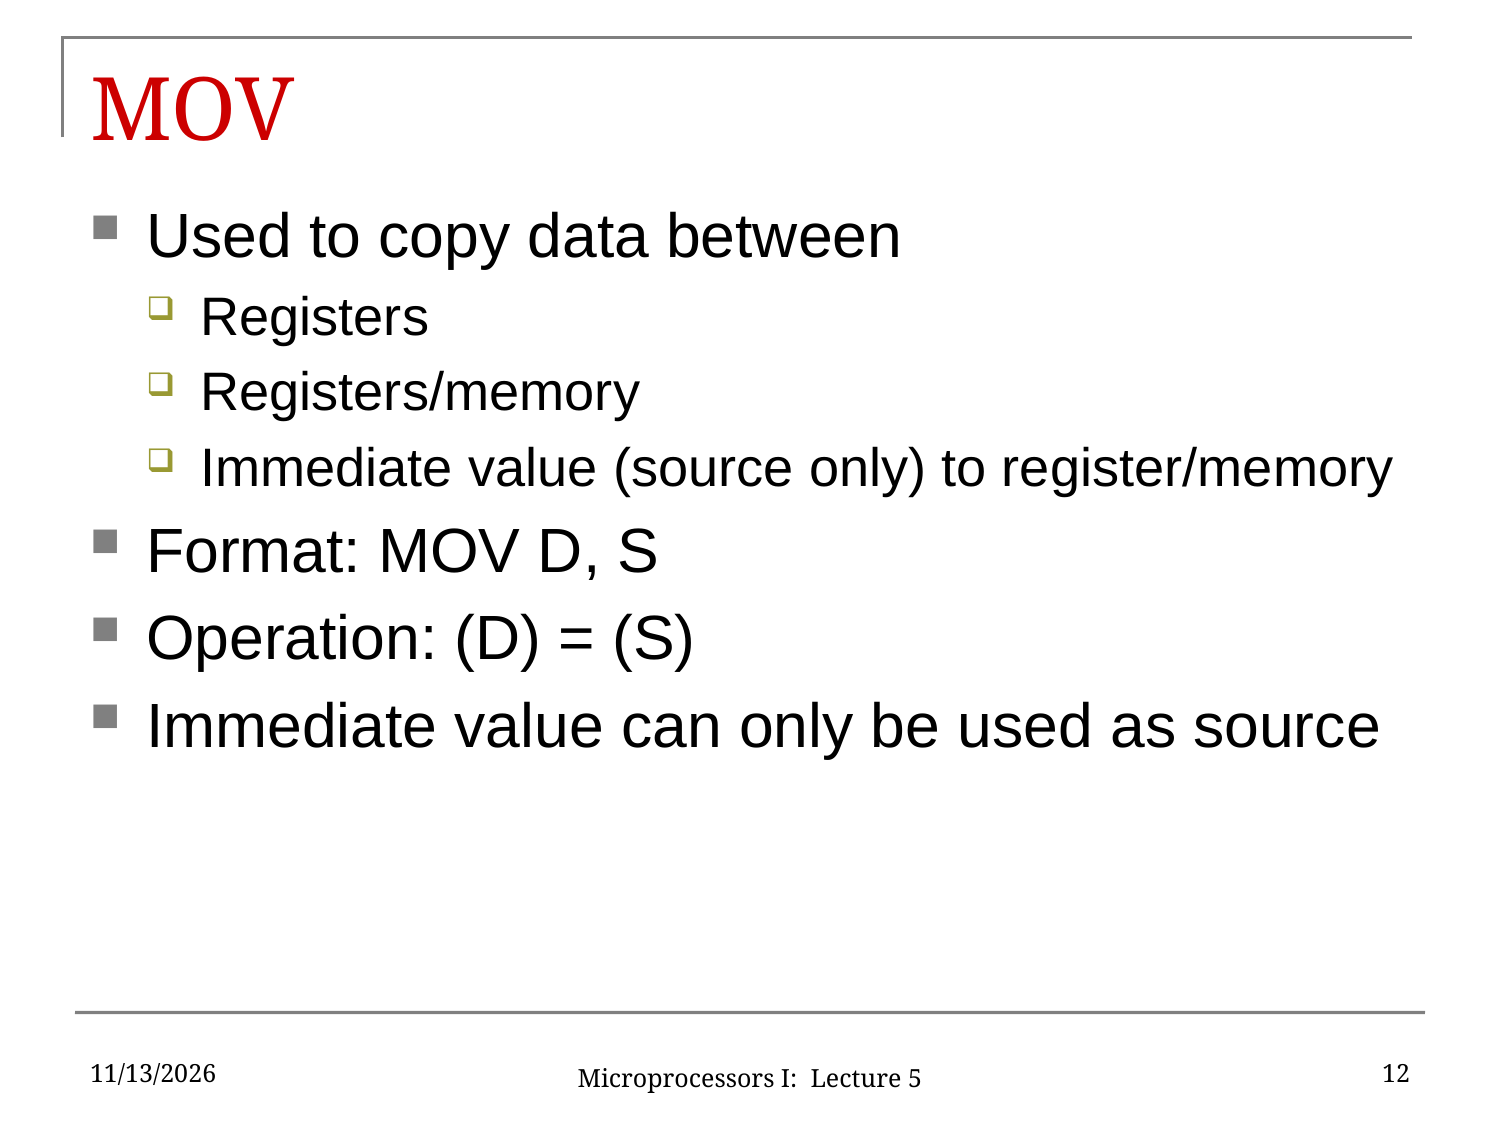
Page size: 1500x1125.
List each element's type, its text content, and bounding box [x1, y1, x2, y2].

title MOV [75, 45, 1425, 163]
slide_number 12 [1074, 1023, 1426, 1100]
footer Microprocessors I: Lecture 5 [512, 1024, 988, 1101]
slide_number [74, 1023, 426, 1100]
list Used to copy data between Registers Registers/memory Immediate value (source only) to register/memory Format: MOV D, S Operation: (D) = (S) Immediate value can only be used as source [75, 187, 1425, 1006]
